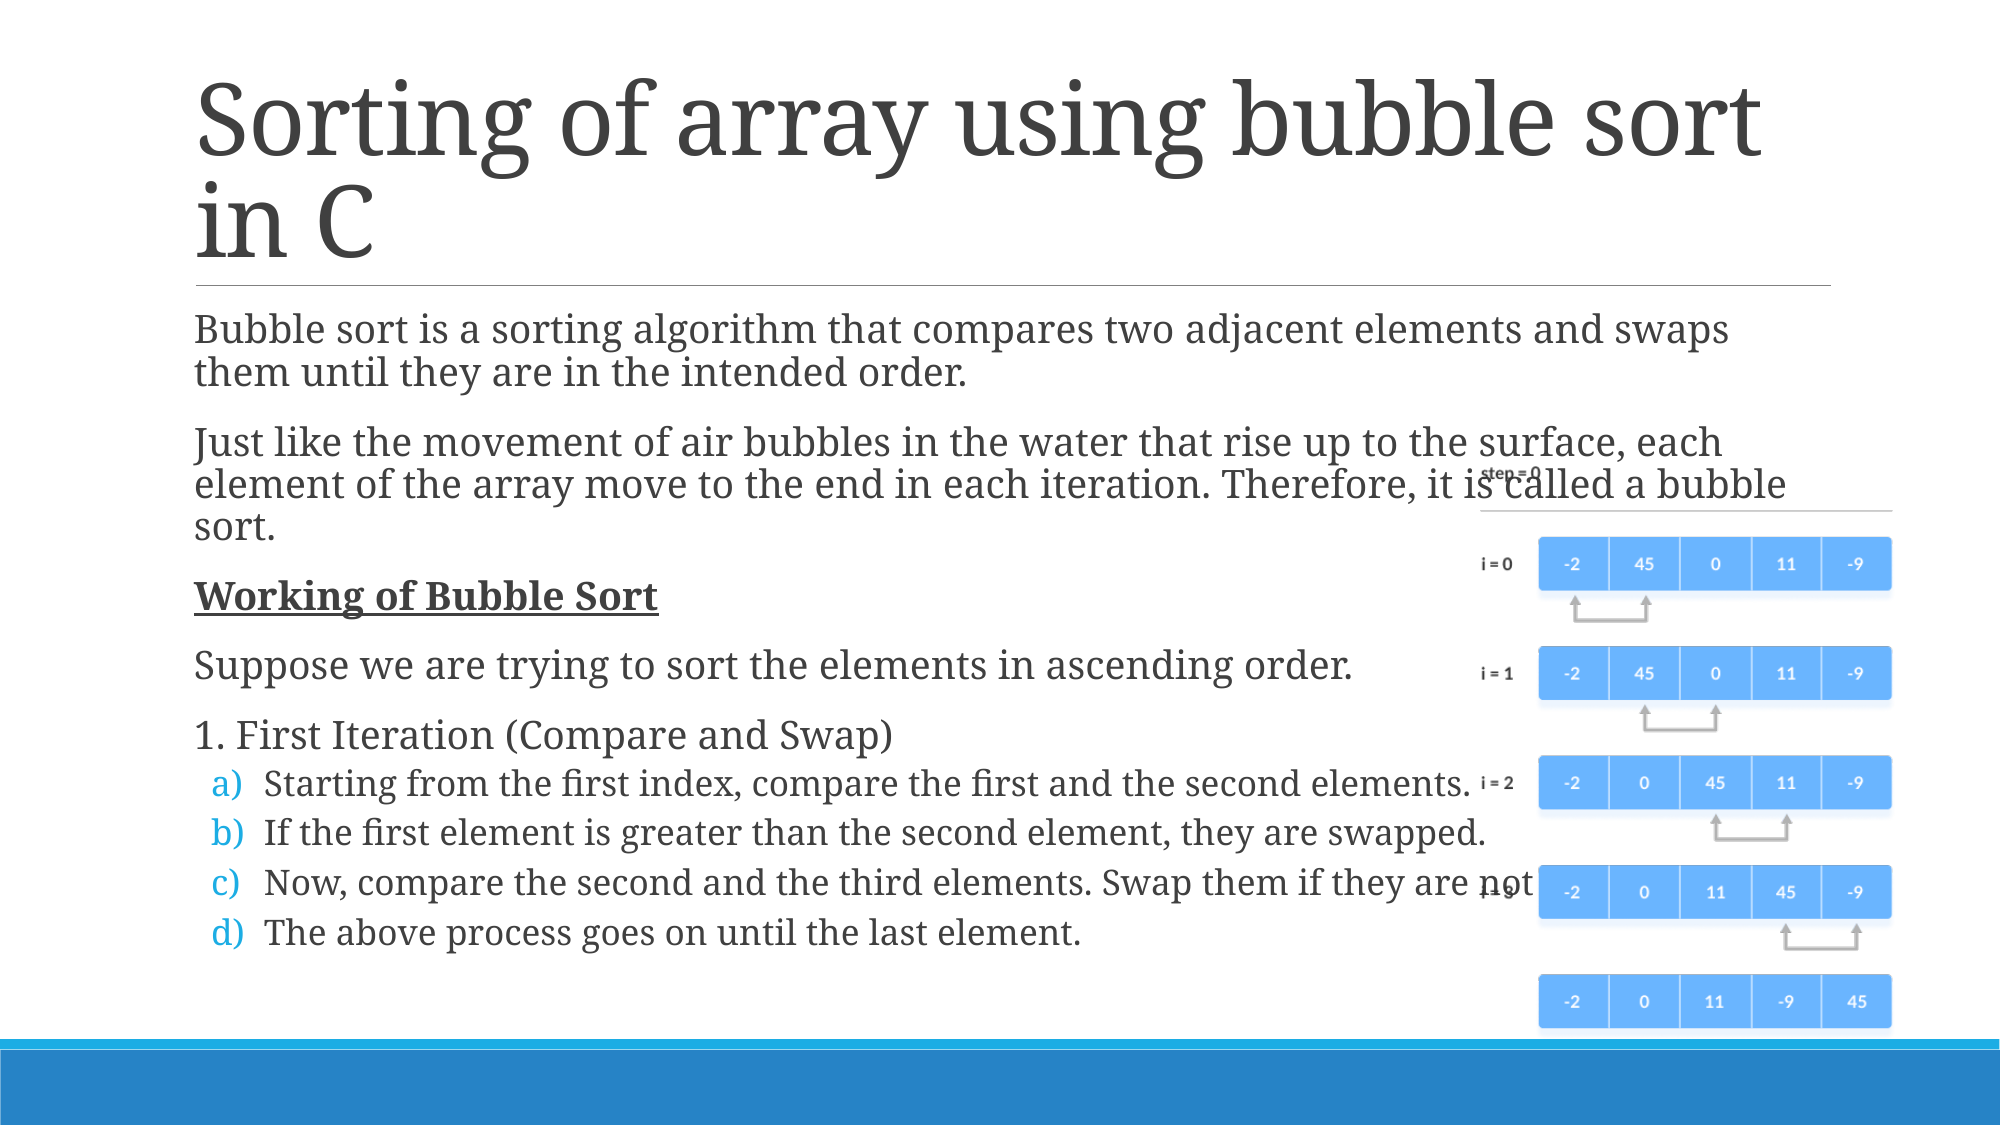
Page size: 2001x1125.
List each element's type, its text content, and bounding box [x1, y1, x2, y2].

picture [1454, 434, 1918, 1055]
list Bubble sort is a sorting algorithm that compares two adjacent elements and swaps them until they are in the intended order. Just like the movement of air bubbles in the water that rise up to the surface, each element of the array move to the end in each iteration. Therefore, it is called a bubble sort. Working of Bubble Sort Suppose we are trying to sort the elements in ascending order. 1. First Iteration (Compare and Swap) Starting from the first index, compare the first and the second elements. If the first element is greater than the second element, they are swapped. Now, compare the second and the third elements. Swap them if they are not in order. The above process goes on until the last element. [180, 302, 1830, 963]
title Sorting of array using bubble sort in C [180, 47, 1830, 285]
